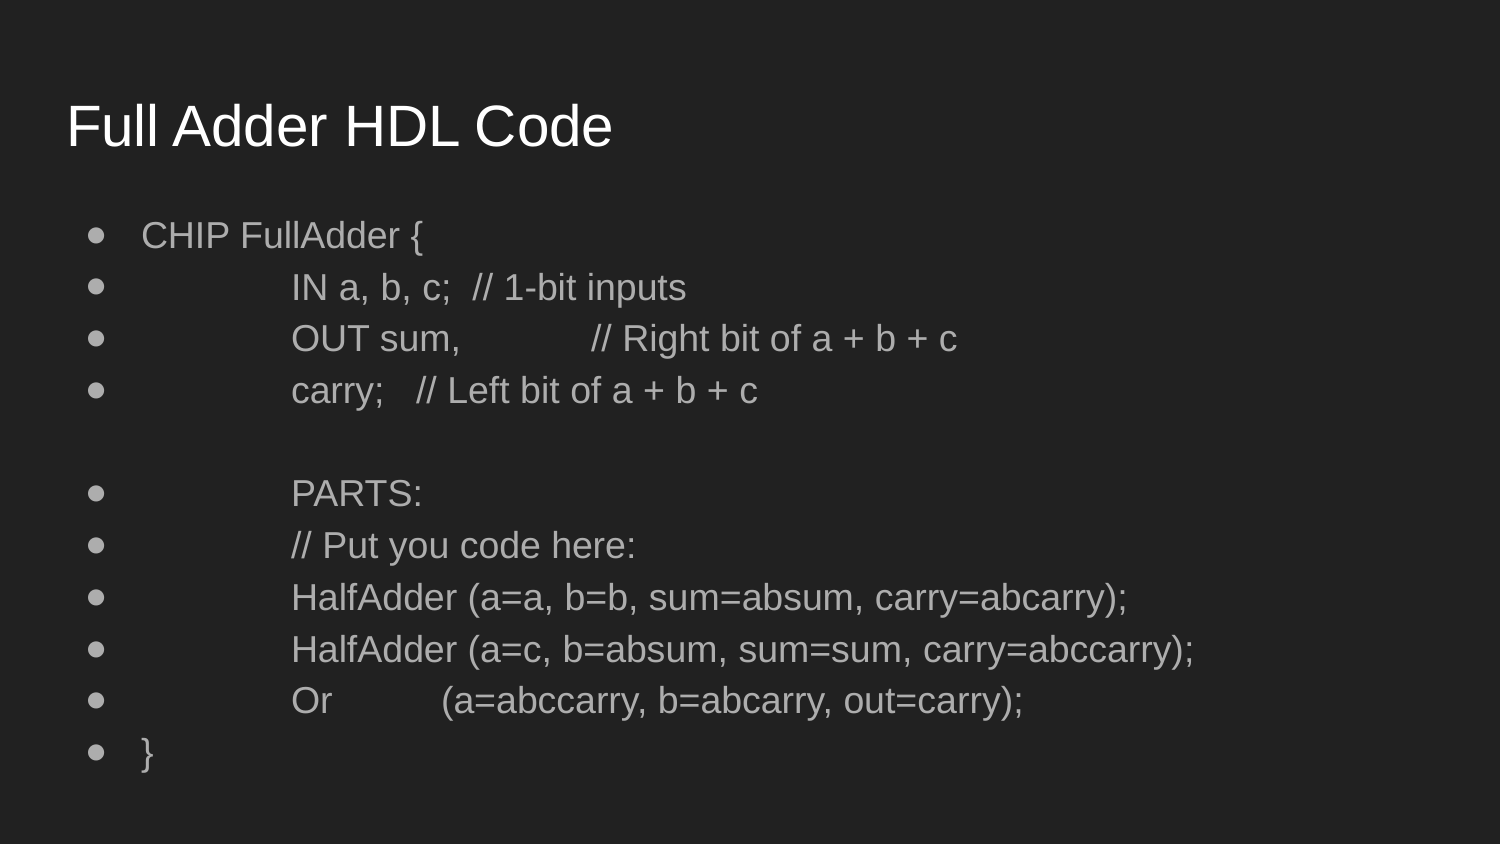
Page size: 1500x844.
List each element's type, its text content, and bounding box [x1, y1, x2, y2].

title Full Adder HDL Code [51, 72, 1449, 167]
list CHIP FullAdder { IN a, b, c; // 1-bit inputs OUT sum, // Right bit of a + b + c carry; // Left bit of a + b + c PARTS: // Put you code here: HalfAdder (a=a, b=b, sum=absum, carry=abcarry); HalfAdder (a=c, b=absum, sum=sum, carry=abccarry); Or (a=abccarry, b=abcarry, out=carry); } [51, 189, 1449, 750]
